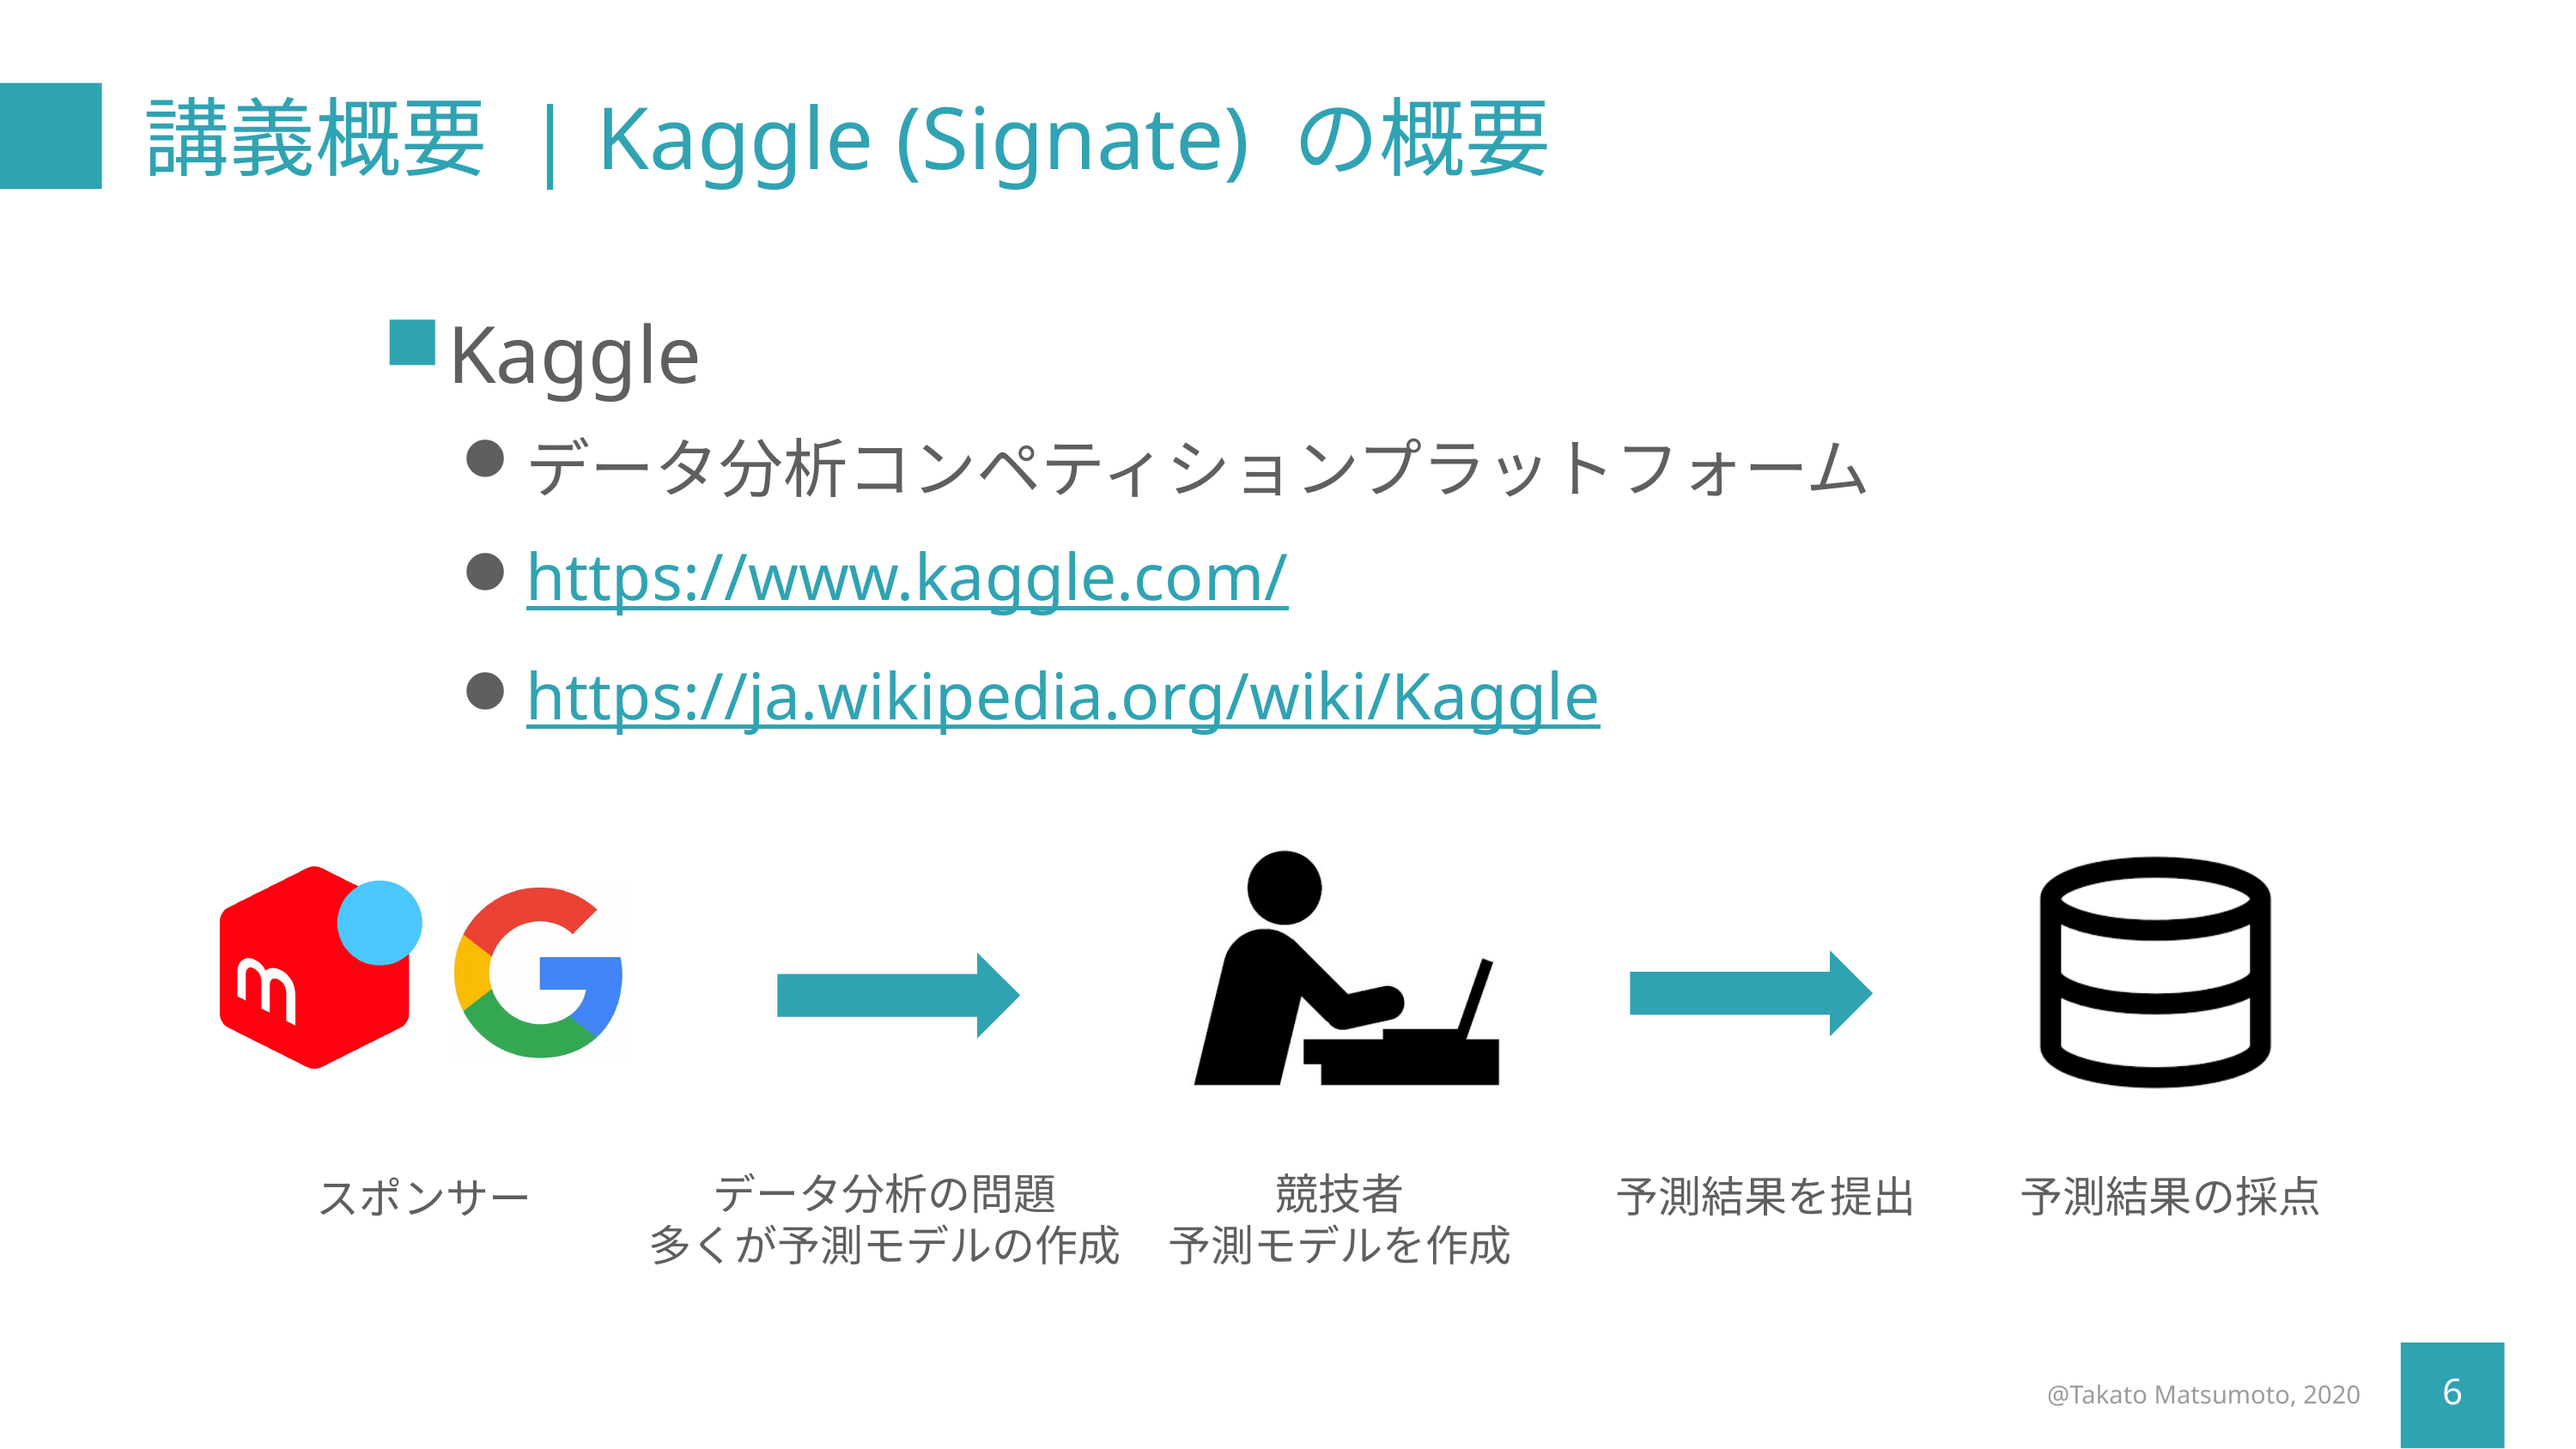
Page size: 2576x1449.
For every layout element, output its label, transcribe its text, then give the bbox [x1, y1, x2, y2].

title 講義概要 | Kaggle (Signate) の概要 [131, 66, 2482, 219]
slide_number 6 [2400, 1355, 2505, 1433]
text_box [162, 813, 2335, 1278]
footer @Takato Matsumoto, 2020 [1504, 1355, 2374, 1433]
text_box Kaggle データ分析コンペティションプラットフォーム https://www.kaggle.com/ https://ja.wikipedia.org/wiki/Kaggle [370, 237, 2206, 813]
